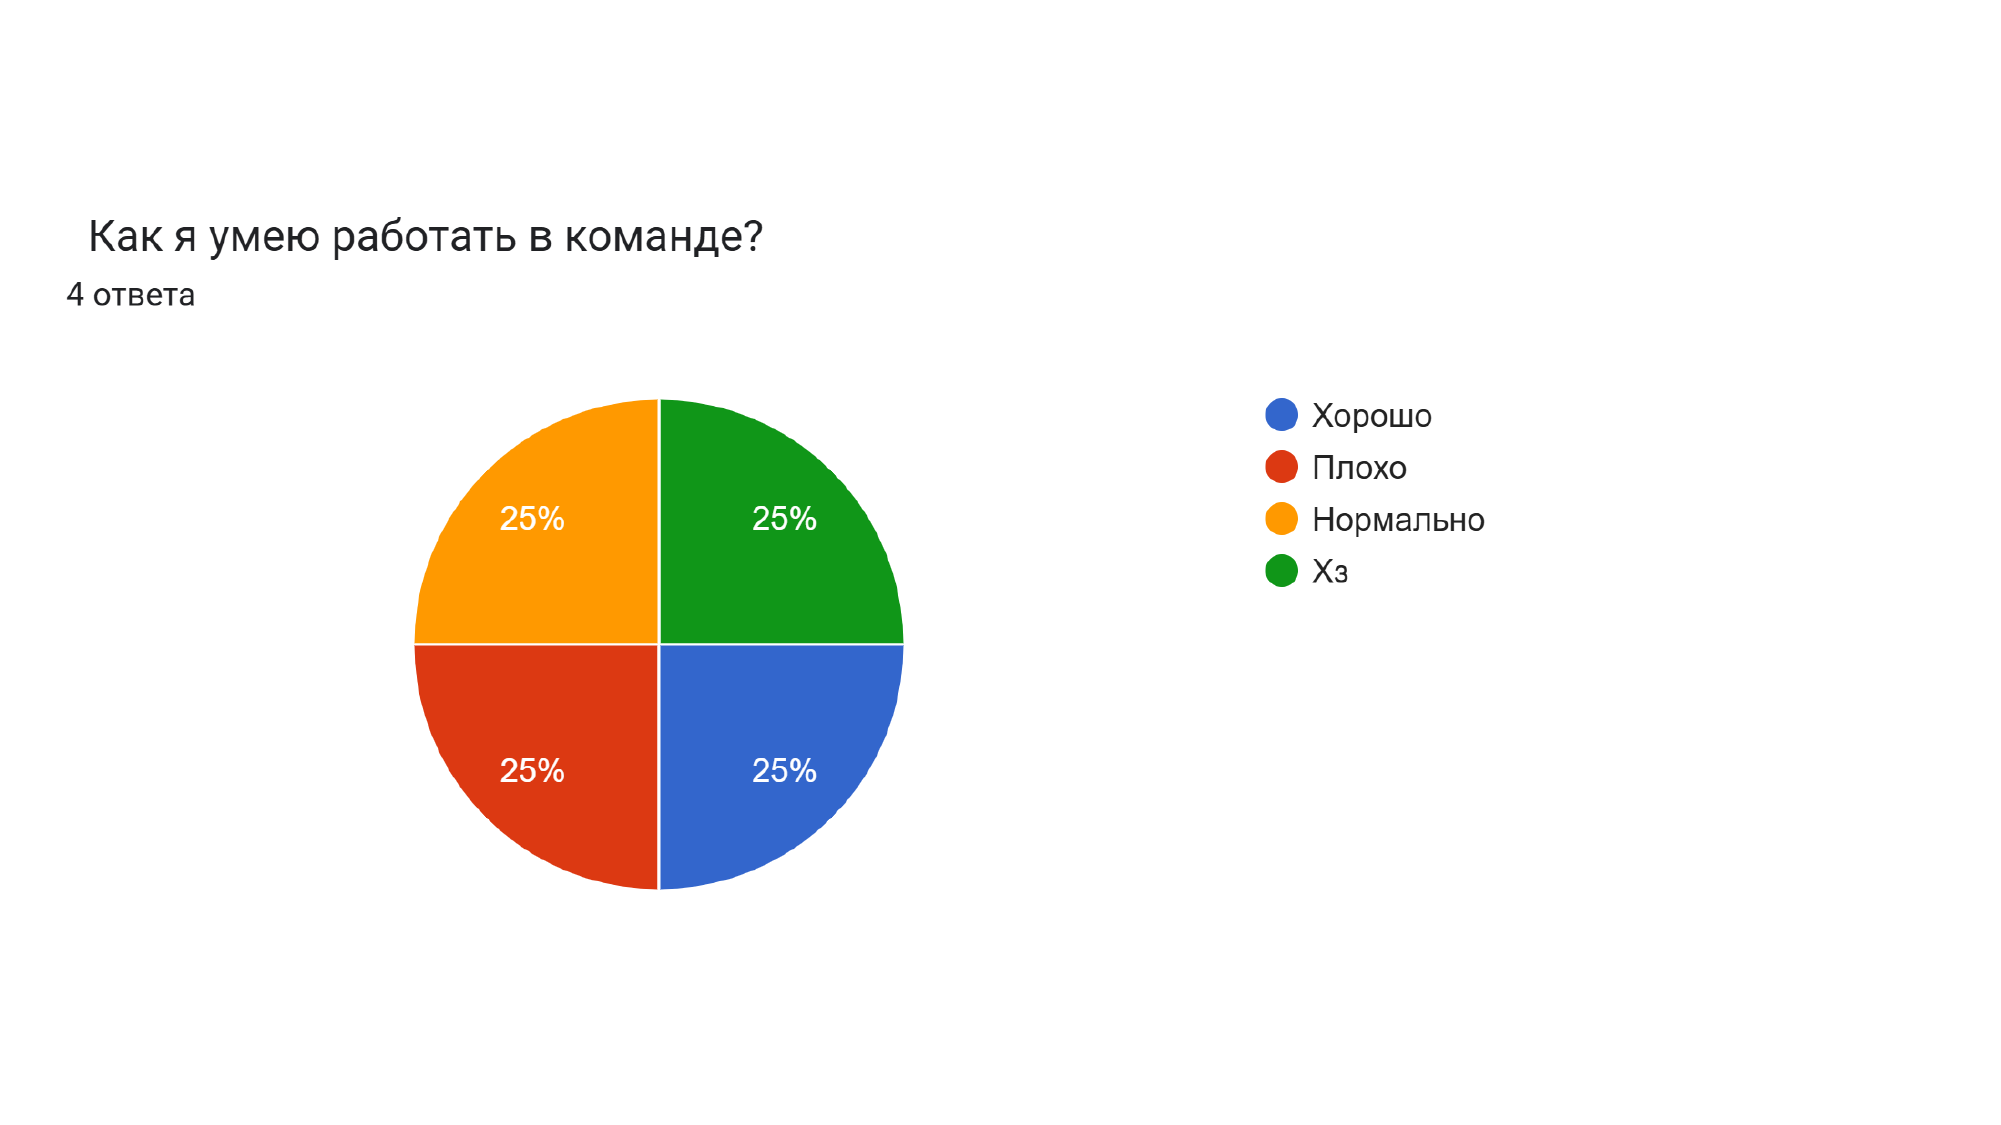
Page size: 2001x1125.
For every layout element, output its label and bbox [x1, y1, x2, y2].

picture [0, 141, 2000, 984]
